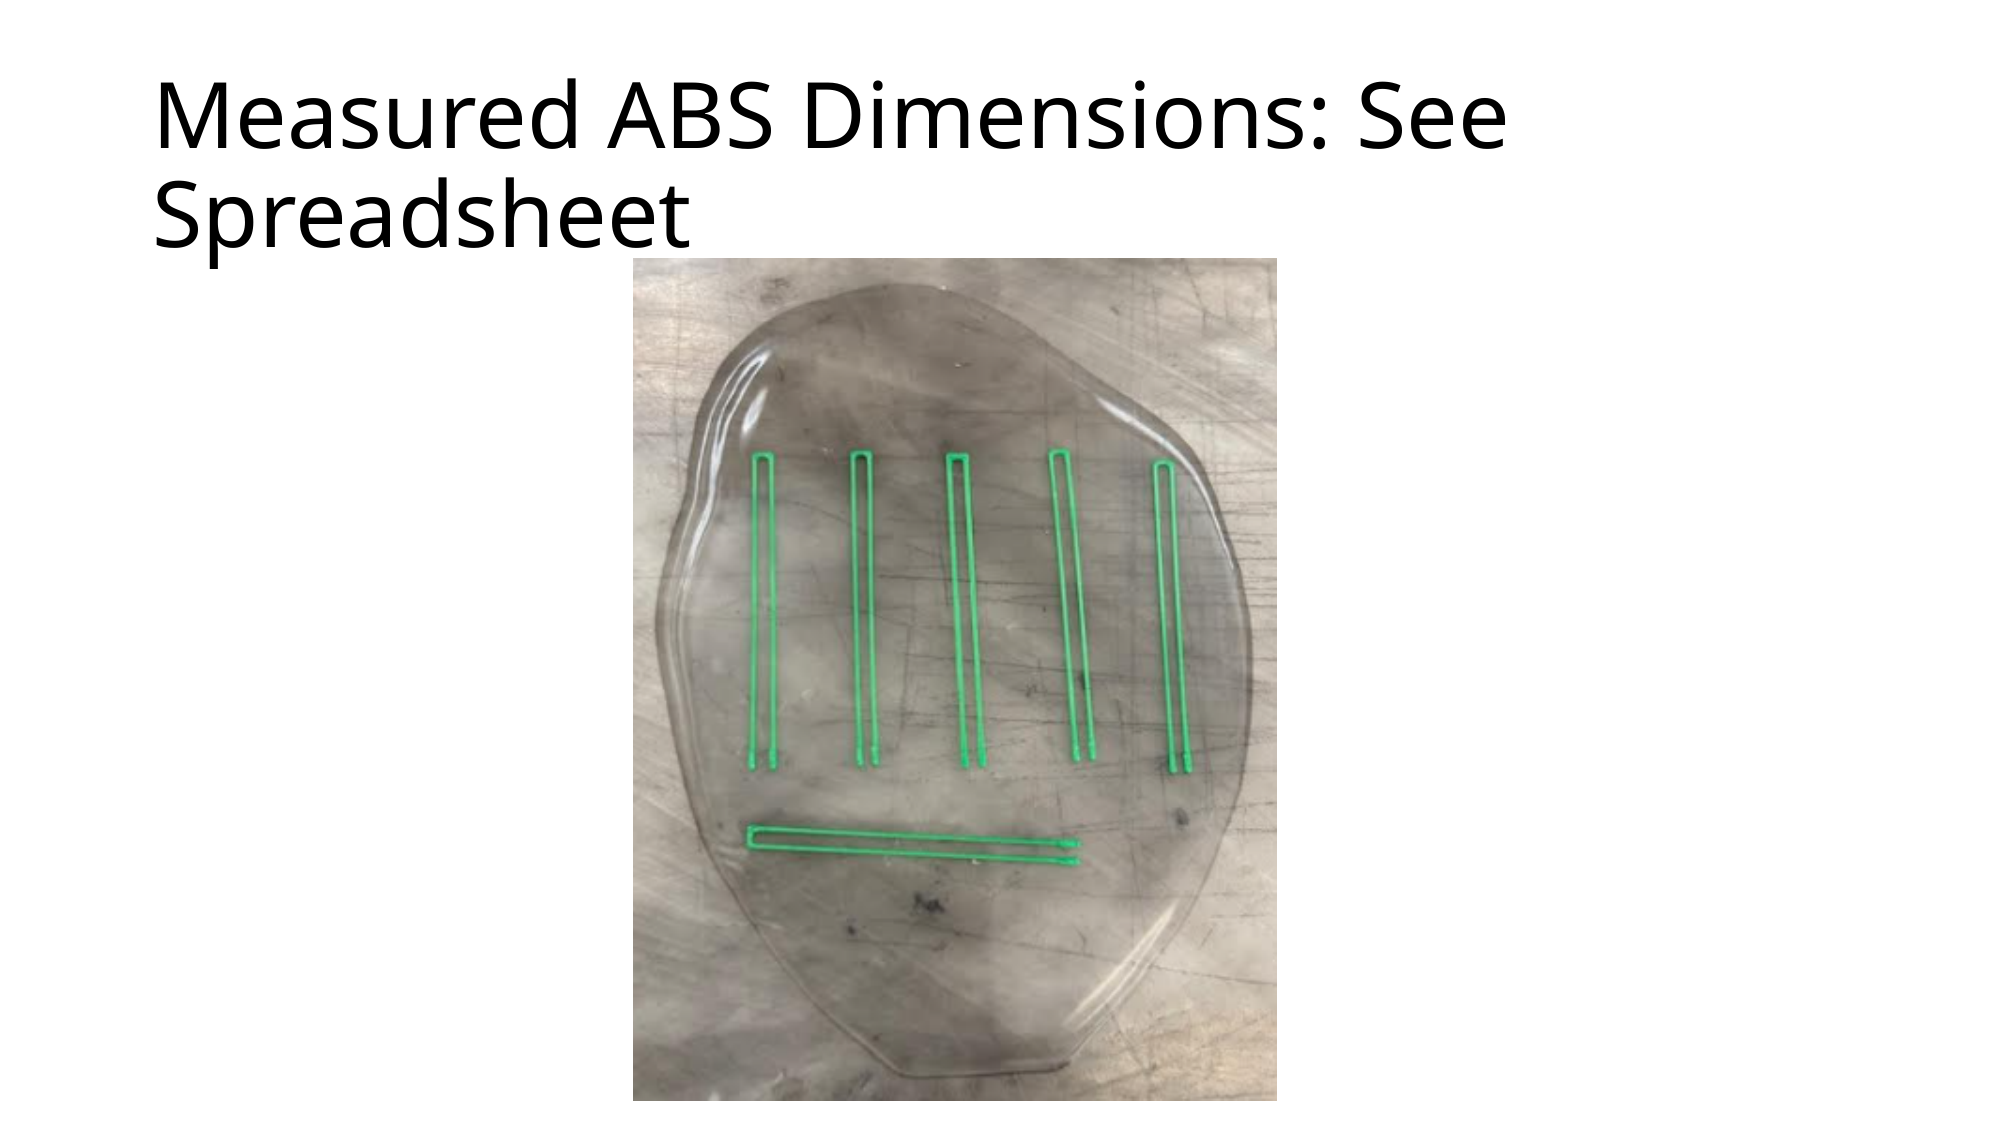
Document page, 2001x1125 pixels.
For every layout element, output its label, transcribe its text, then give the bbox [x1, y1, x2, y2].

title Measured ABS Dimensions: See Spreadsheet [137, 59, 1863, 278]
picture [633, 258, 1277, 1101]
